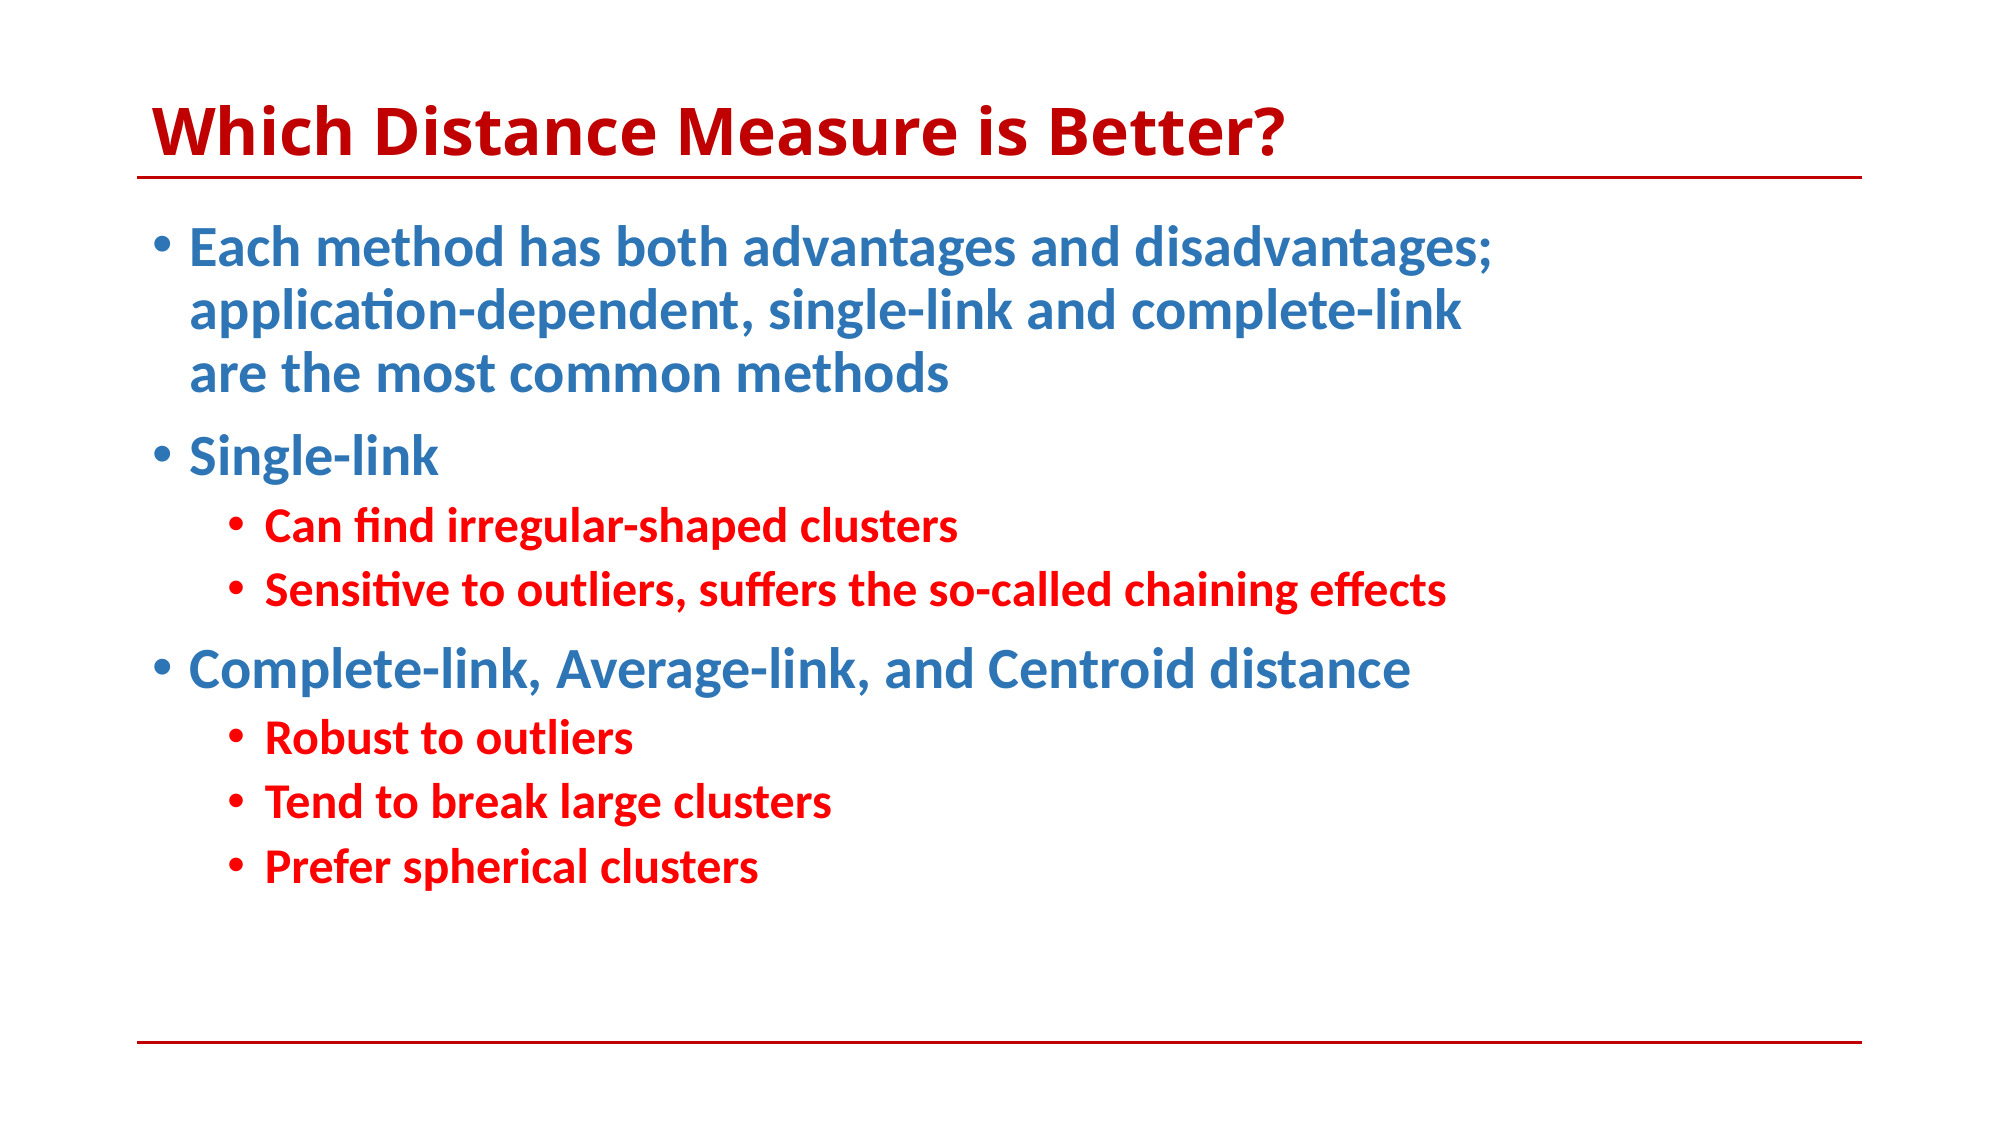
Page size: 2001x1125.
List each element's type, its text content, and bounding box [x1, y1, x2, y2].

title Which Distance Measure is Better? [137, 90, 1863, 178]
list Each method has both advantages and disadvantages; application-dependent, single-link and complete-link are the most common methods Single-link Can find irregular-shaped clusters Sensitive to outliers, suffers the so-called chaining effects Complete-link, Average-link, and Centroid distance Robust to outliers Tend to break large clusters Prefer spherical clusters [137, 208, 1530, 1014]
